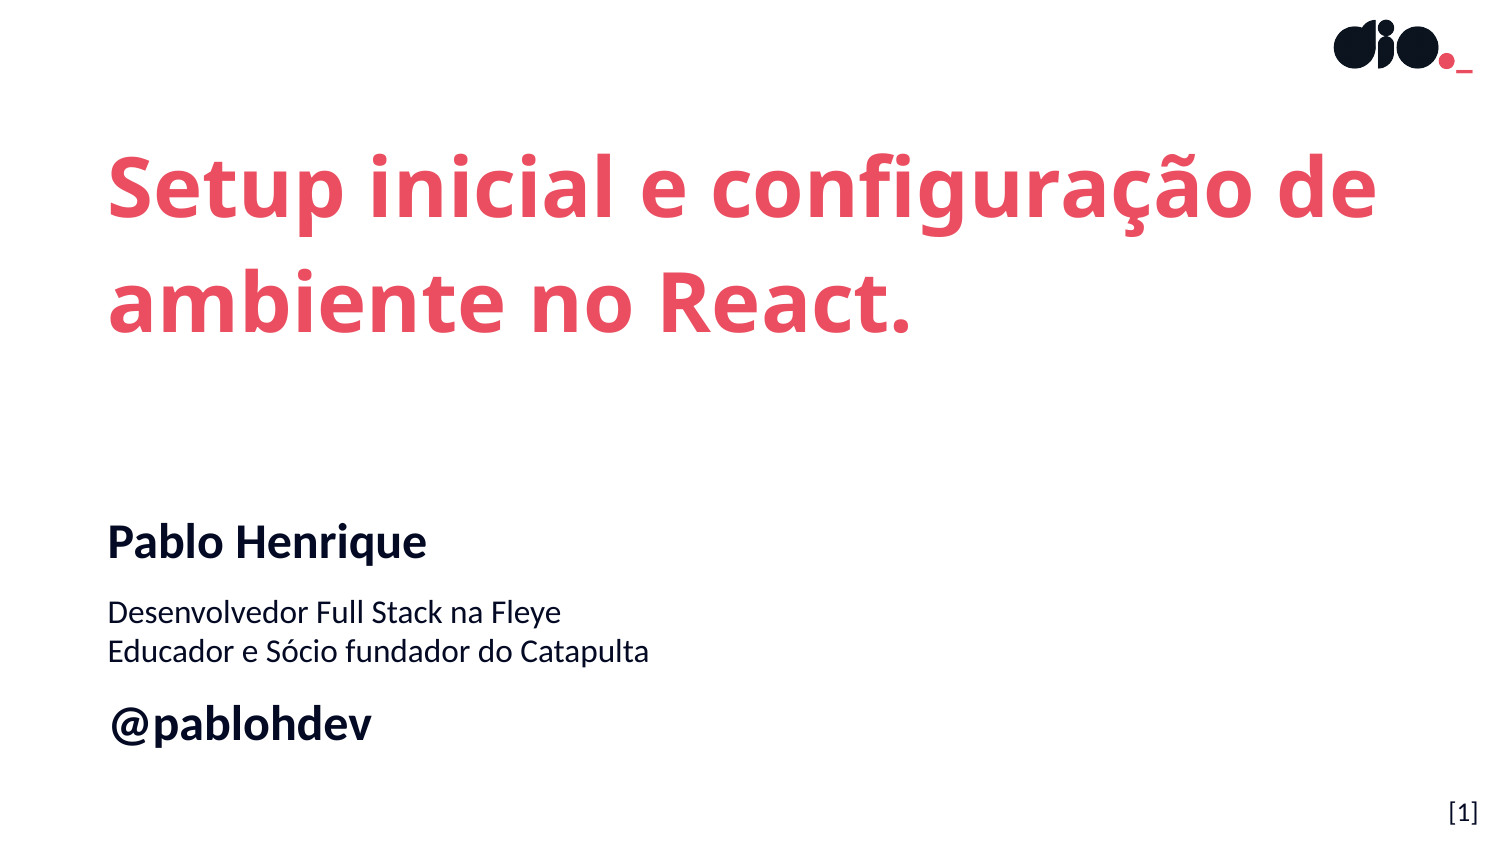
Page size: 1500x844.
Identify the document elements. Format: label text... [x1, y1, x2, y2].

text_box Pablo Henrique Desenvolvedor Full Stack na Fleye Educador e Sócio fundador do Catapulta @pablohdev [92, 493, 1202, 812]
text_box Setup inicial e configuração de ambiente no React. [92, 104, 1404, 422]
slide_number [‹#›] [1403, 779, 1494, 844]
picture [1333, 19, 1473, 74]
